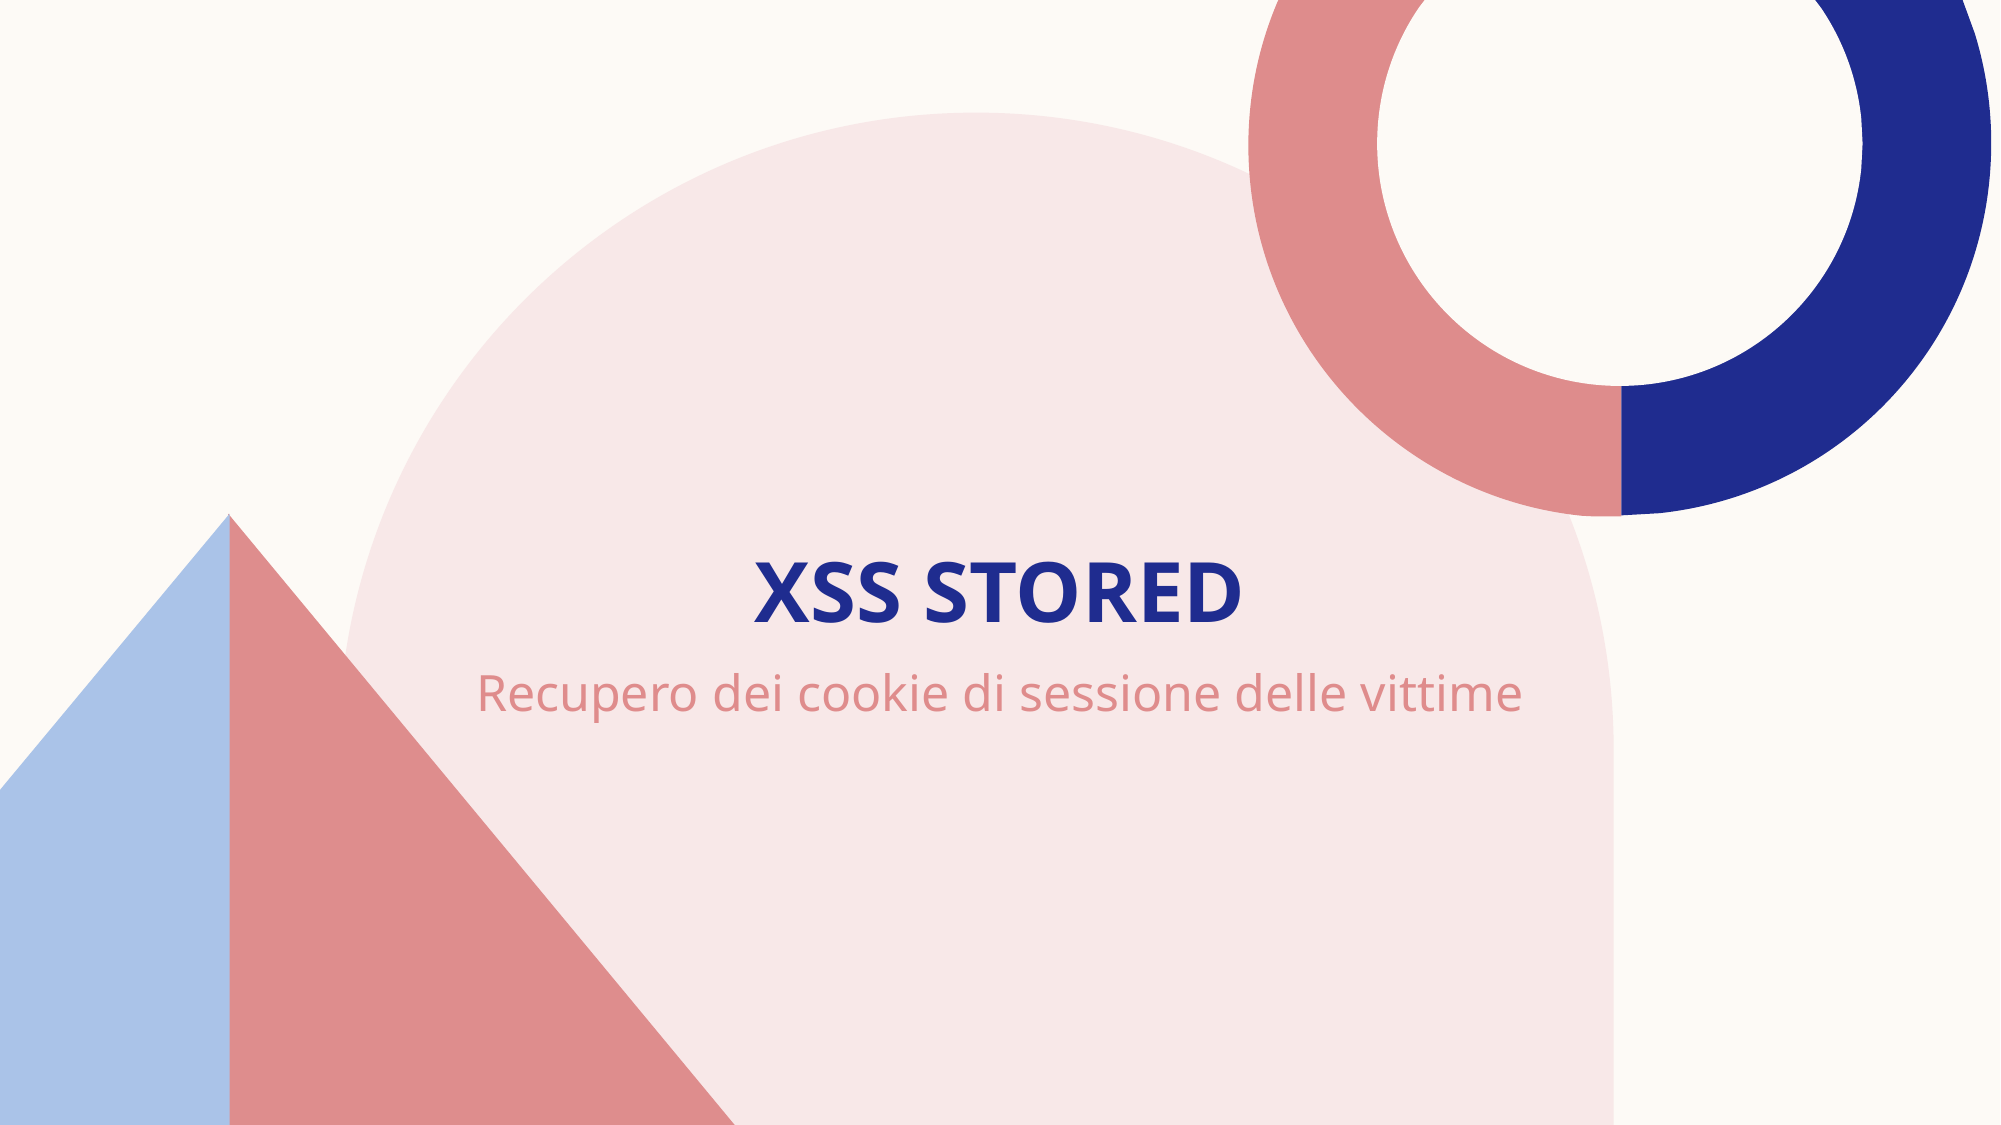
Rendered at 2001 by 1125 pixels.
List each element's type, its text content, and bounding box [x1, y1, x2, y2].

list Recupero dei cookie di sessione delle vittime [474, 661, 1525, 746]
title XSS Stored [474, 531, 1525, 642]
